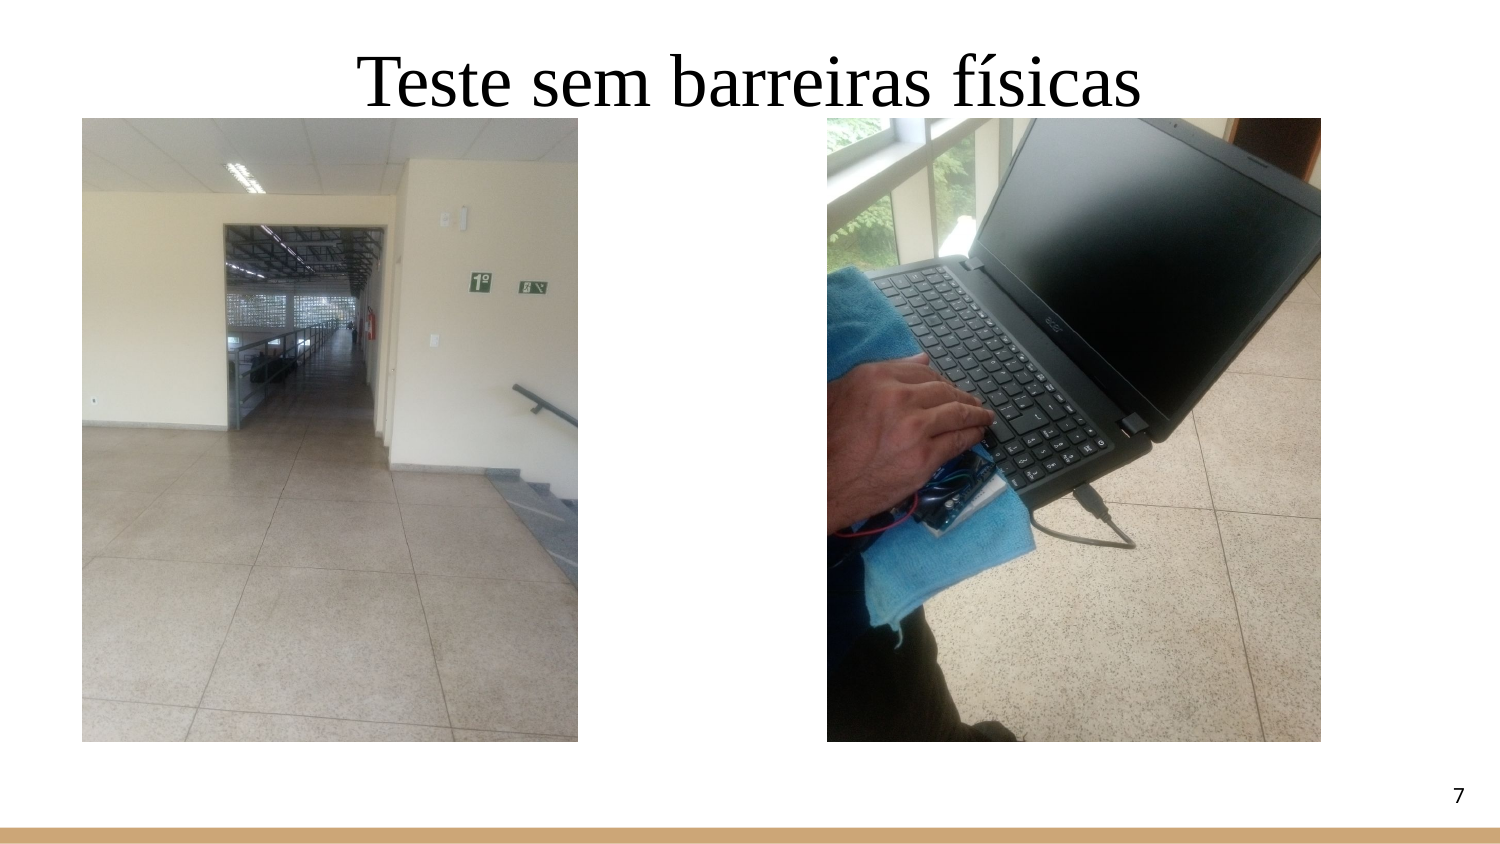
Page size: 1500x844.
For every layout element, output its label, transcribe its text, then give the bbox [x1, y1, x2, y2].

picture [82, 118, 578, 742]
slide_number ‹#› [1389, 764, 1480, 830]
title Teste sem barreiras físicas [51, 0, 1449, 137]
picture [826, 118, 1321, 742]
